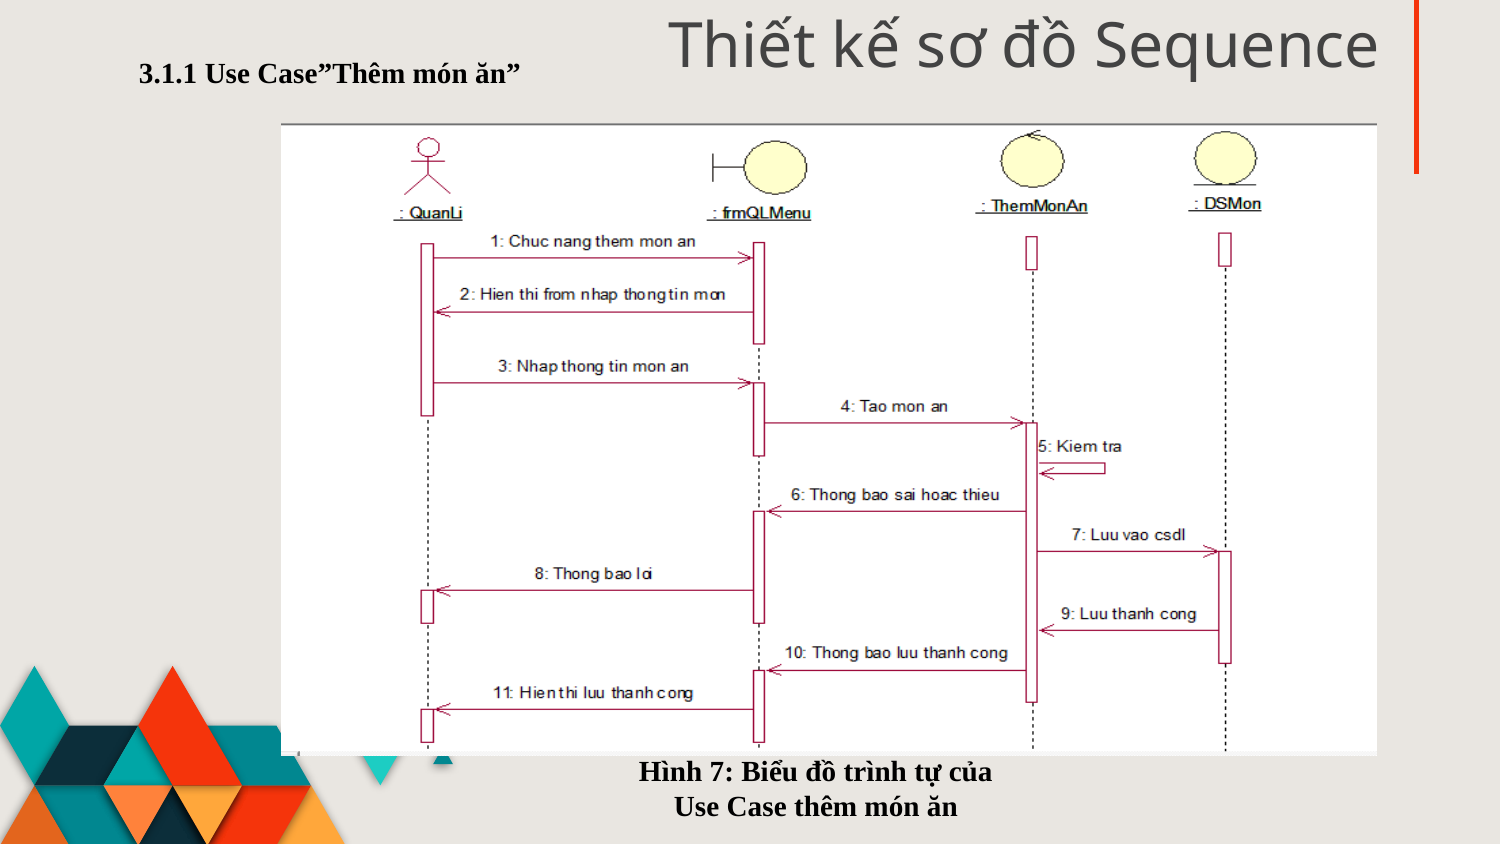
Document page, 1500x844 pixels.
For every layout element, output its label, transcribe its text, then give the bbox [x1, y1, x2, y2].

picture [281, 122, 1377, 756]
text_box 3.1.1 Use Case”Thêm món ăn” [123, 47, 602, 132]
title Thiết kế sơ đồ Sequence [67, 0, 1396, 95]
text_box Hình 7: Biểu đồ trình tự của Use Case thêm món ăn [601, 764, 1031, 830]
